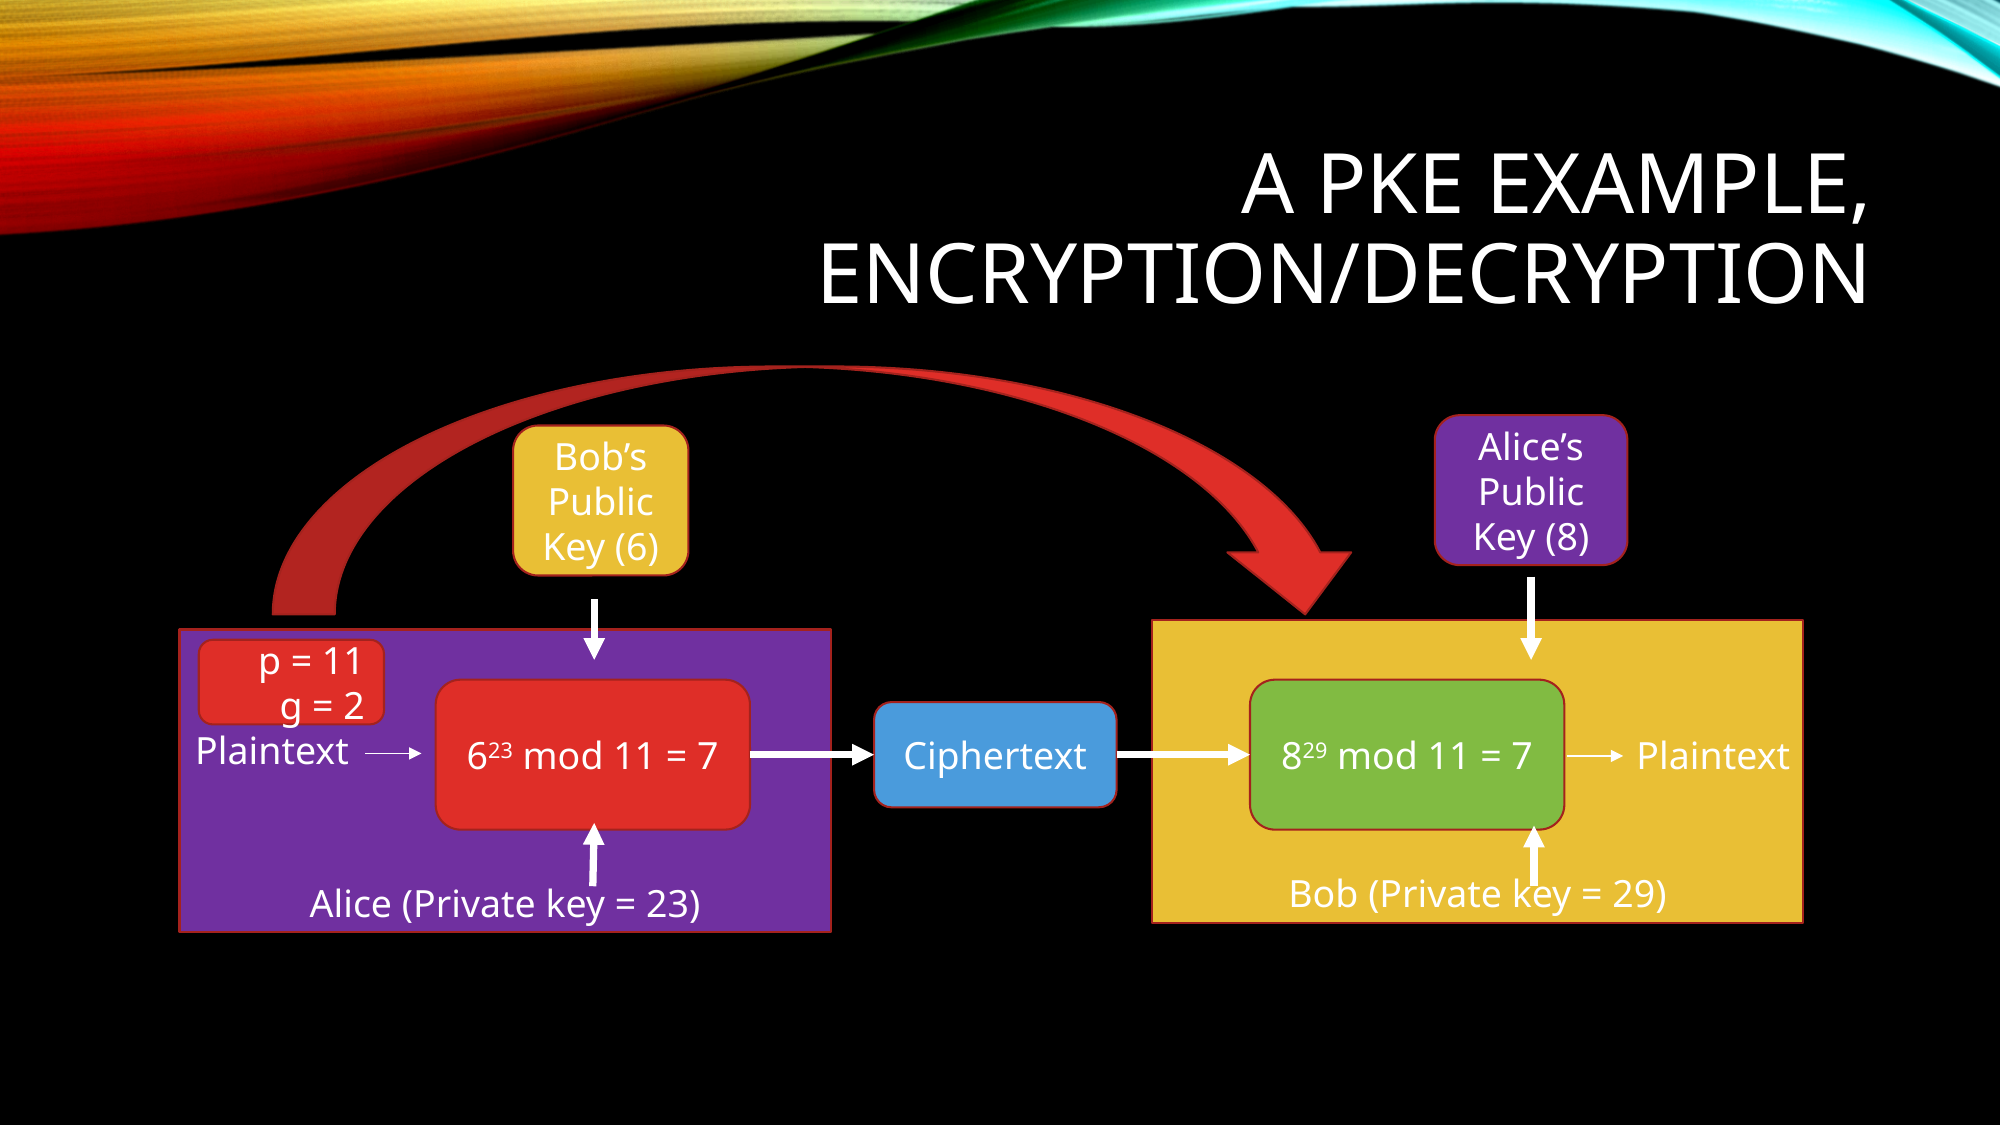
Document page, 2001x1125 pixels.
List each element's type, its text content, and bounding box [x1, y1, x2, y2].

text_box Alice (Private key = 23) [178, 628, 832, 933]
title A PKE Example, Encryption/Decryption [474, 125, 1888, 338]
picture [0, 0, 2000, 237]
text_box Ciphertext [873, 701, 1118, 809]
text_box Alice’s Public Key (8) [1433, 414, 1629, 567]
text_box Bob’s Public Key (6) [512, 424, 690, 577]
text_box Bob (Private key = 29) [1151, 757, 1804, 924]
text_box Plaintext [1621, 724, 1806, 785]
text_box 623 mod 11 = 7 [434, 678, 752, 831]
text_box p = 11 g = 2 [197, 638, 386, 726]
text_box 829 mod 11 = 7 [1248, 678, 1566, 831]
text_box [271, 365, 1353, 616]
text_box Plaintext [180, 719, 364, 780]
text_box Bob (Private key = 29) [1151, 619, 1804, 755]
